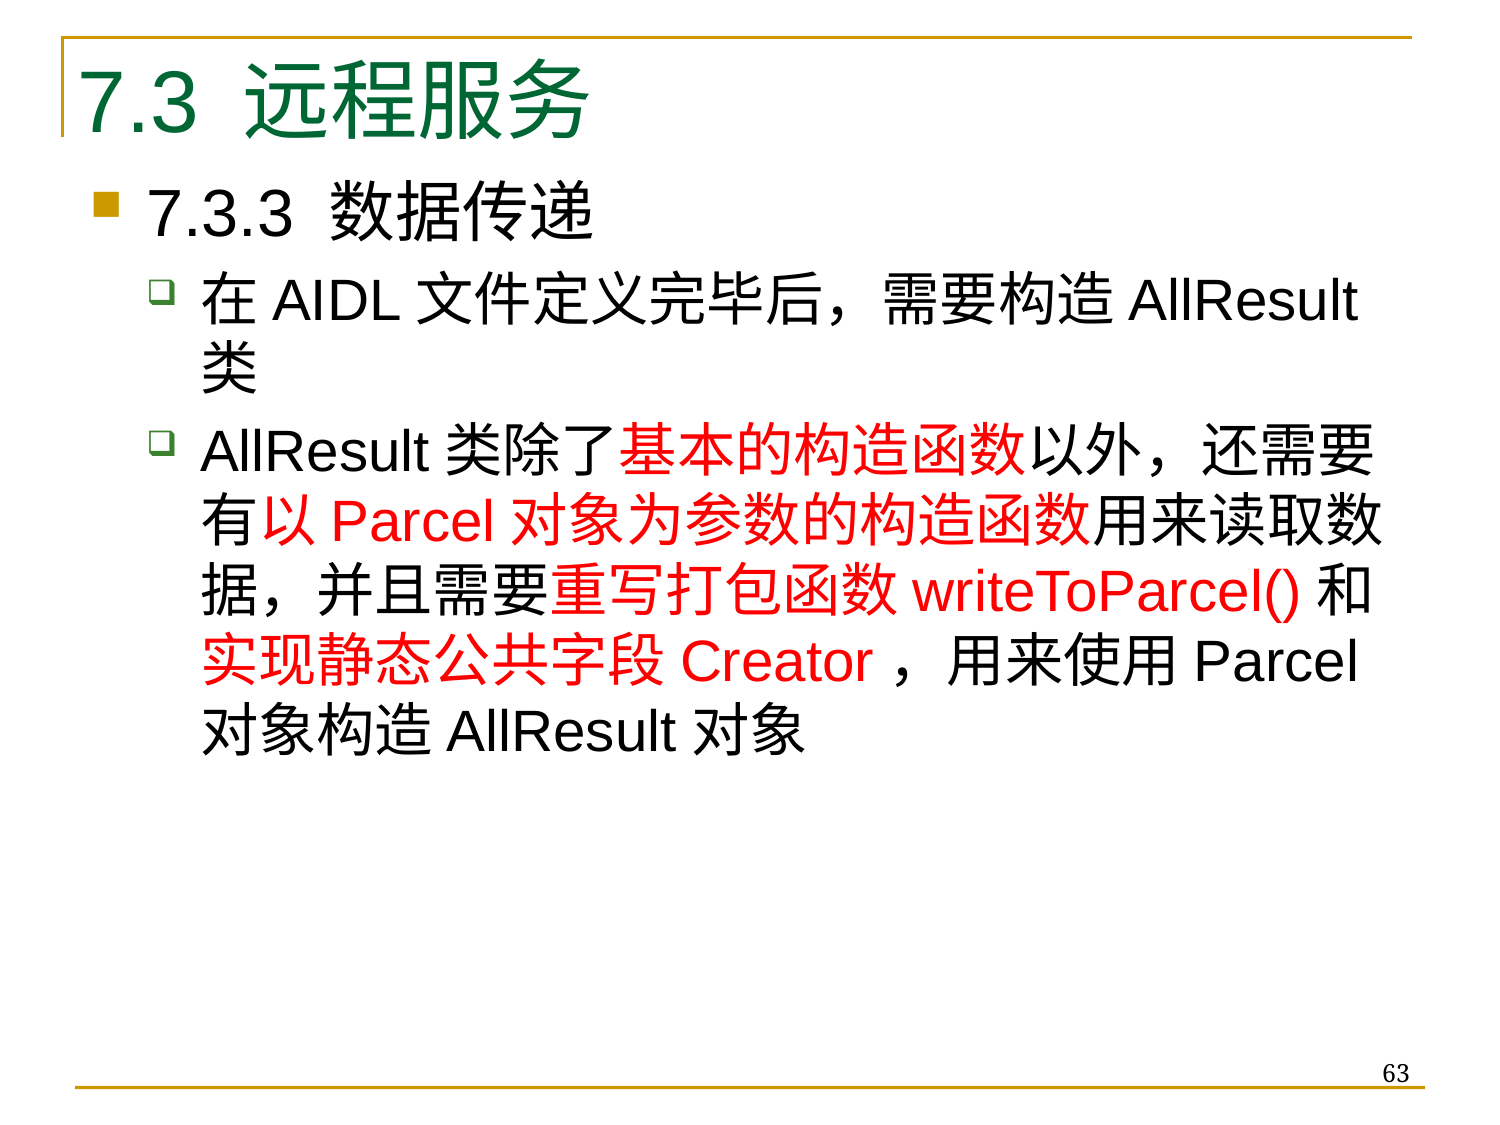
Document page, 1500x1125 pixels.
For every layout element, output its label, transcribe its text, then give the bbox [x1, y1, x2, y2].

slide_number 63 [1074, 1023, 1426, 1100]
list 7.3.3 数据传递 在AIDL文件定义完毕后，需要构造AllResult类 AllResult类除了基本的构造函数以外，还需要有以Parcel对象为参数的构造函数用来读取数据，并且需要重写打包函数writeToParcel()和实现静态公共字段Creator，用来使用Parcel对象构造AllResult对象 [75, 162, 1425, 713]
title 7.3 远程服务 [62, 37, 638, 150]
